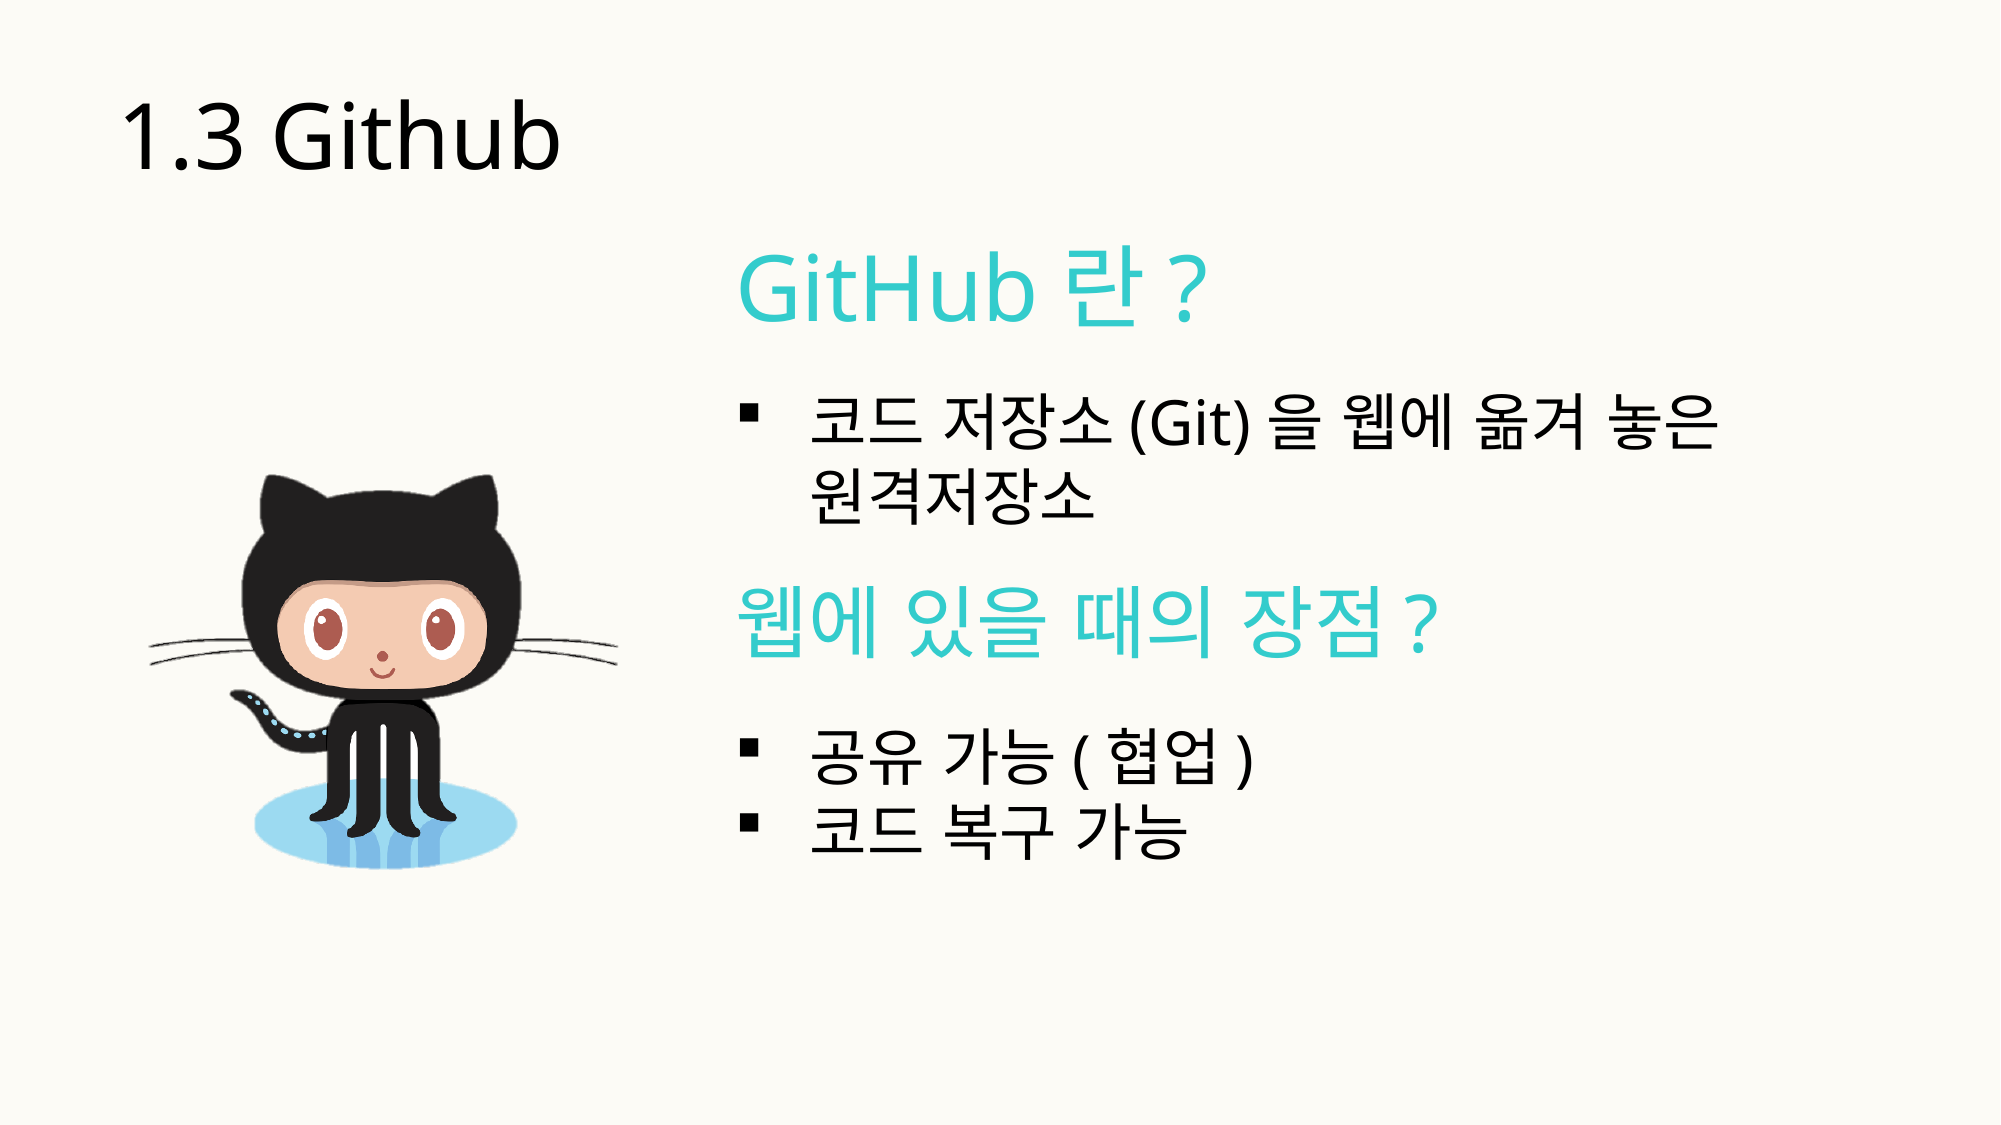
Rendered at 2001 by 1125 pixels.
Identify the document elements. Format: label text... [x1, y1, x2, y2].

title GitHub란? [720, 208, 1290, 375]
text_box 공유 가능(협업) 코드 복구 가능 [869, 710, 1920, 876]
text_box 1.3 Github [102, 46, 833, 233]
text_box 코드 저장소(Git)을 웹에 옮겨 놓은 원격저장소 [719, 375, 1920, 541]
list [0, 421, 869, 922]
text_box 웹에 있을 때의 장점? [869, 543, 1410, 710]
